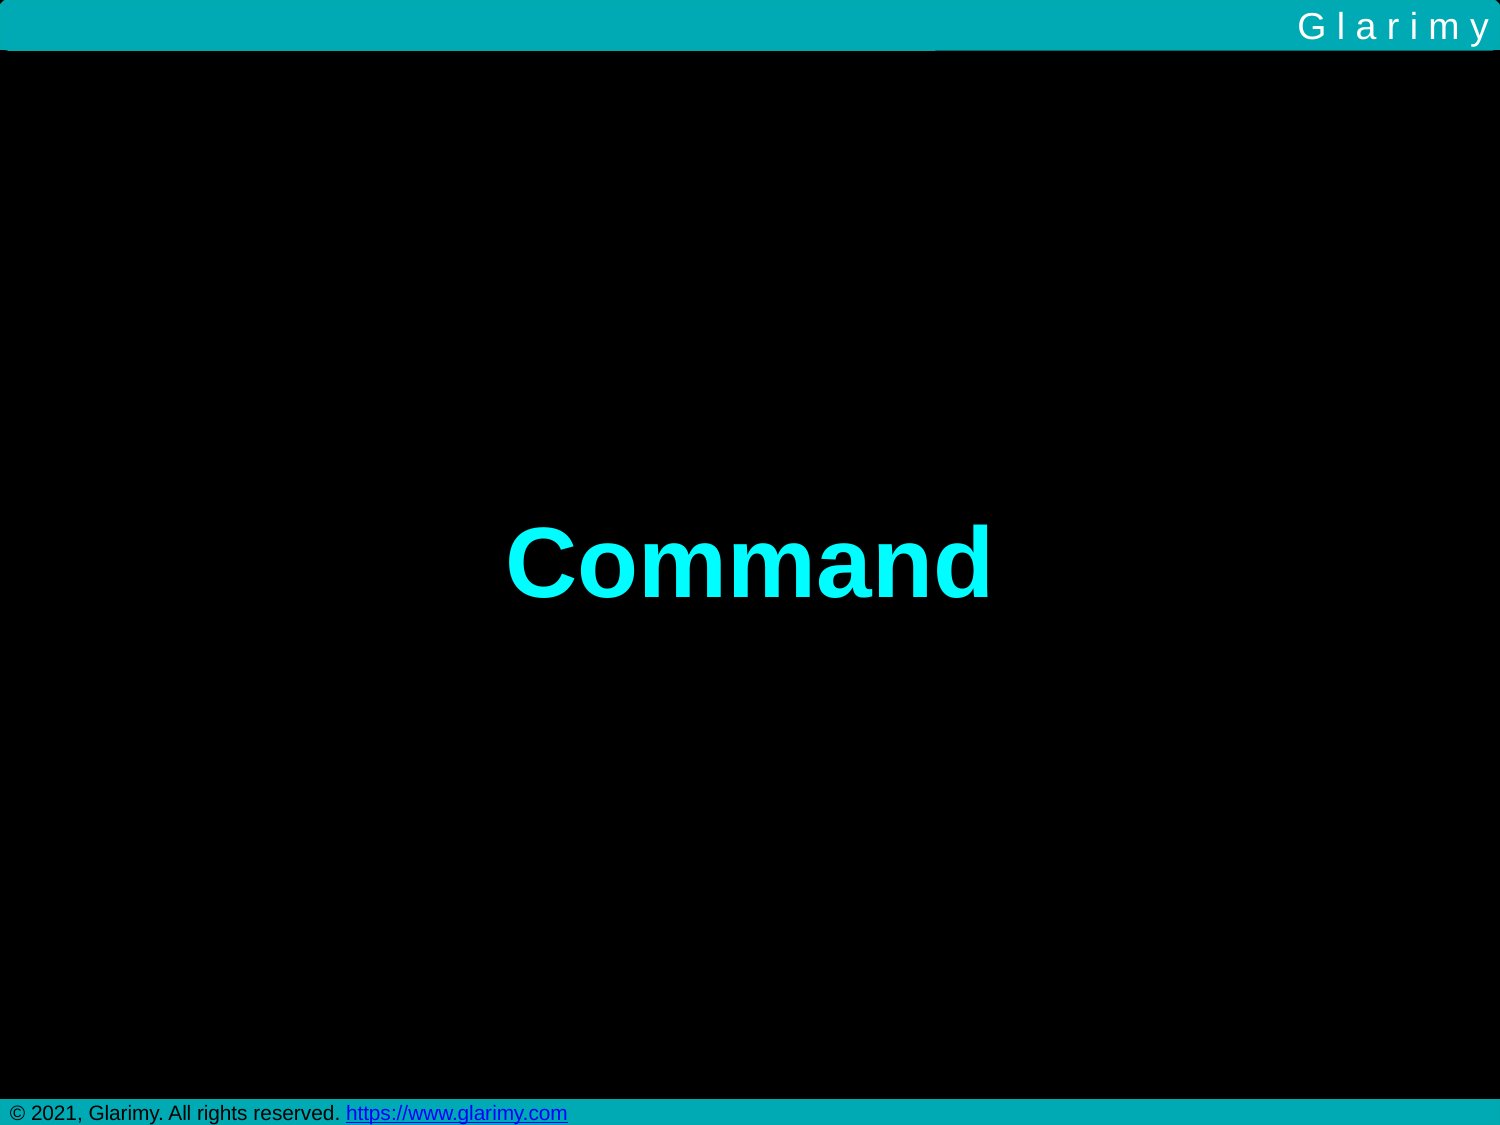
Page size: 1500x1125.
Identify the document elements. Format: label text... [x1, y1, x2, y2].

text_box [0, 0, 1500, 54]
title Command [43, 260, 1457, 864]
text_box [0, 1093, 1500, 1125]
